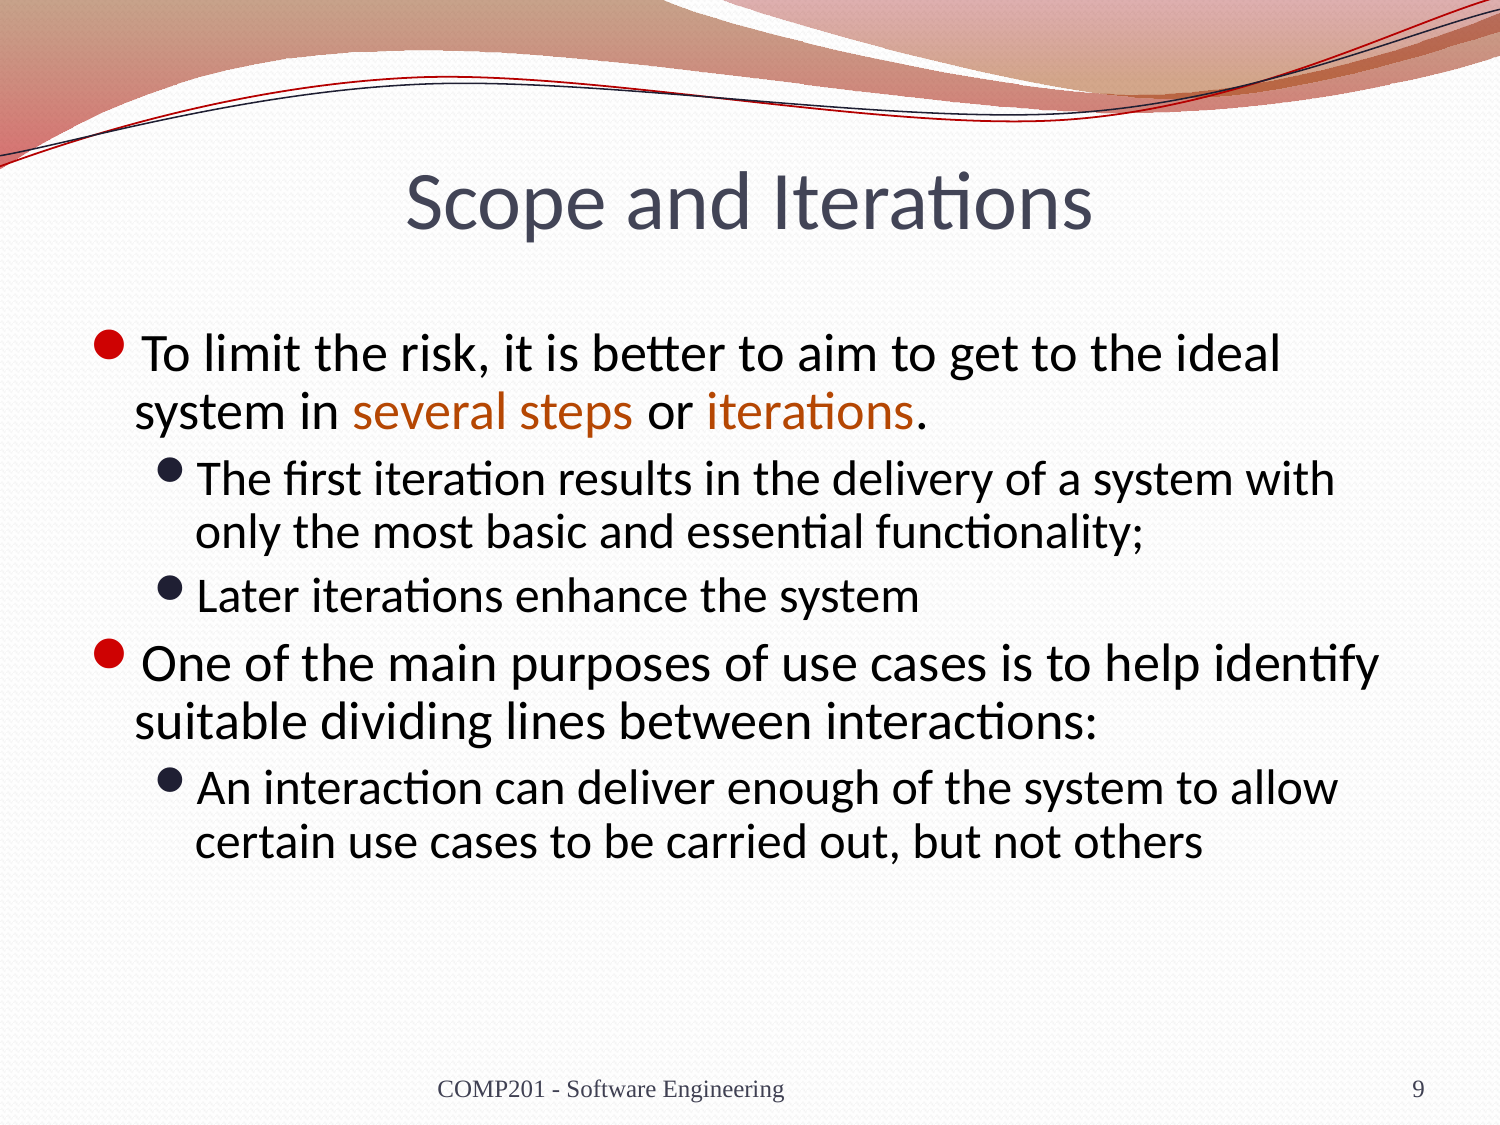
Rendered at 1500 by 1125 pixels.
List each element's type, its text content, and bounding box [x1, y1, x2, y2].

footer COMP201 - Software Engineering [437, 1042, 988, 1103]
title Scope and Iterations [75, 93, 1425, 247]
slide_number 9 [1299, 1042, 1425, 1103]
list To limit the risk, it is better to aim to get to the ideal system in several steps or iterations. The first iteration results in the delivery of a system with only the most basic and essential functionality; Later iterations enhance the system One of the main purposes of use cases is to help identify suitable dividing lines between interactions: An interaction can deliver enough of the system to allow certain use cases to be carried out, but not others [75, 317, 1425, 1038]
